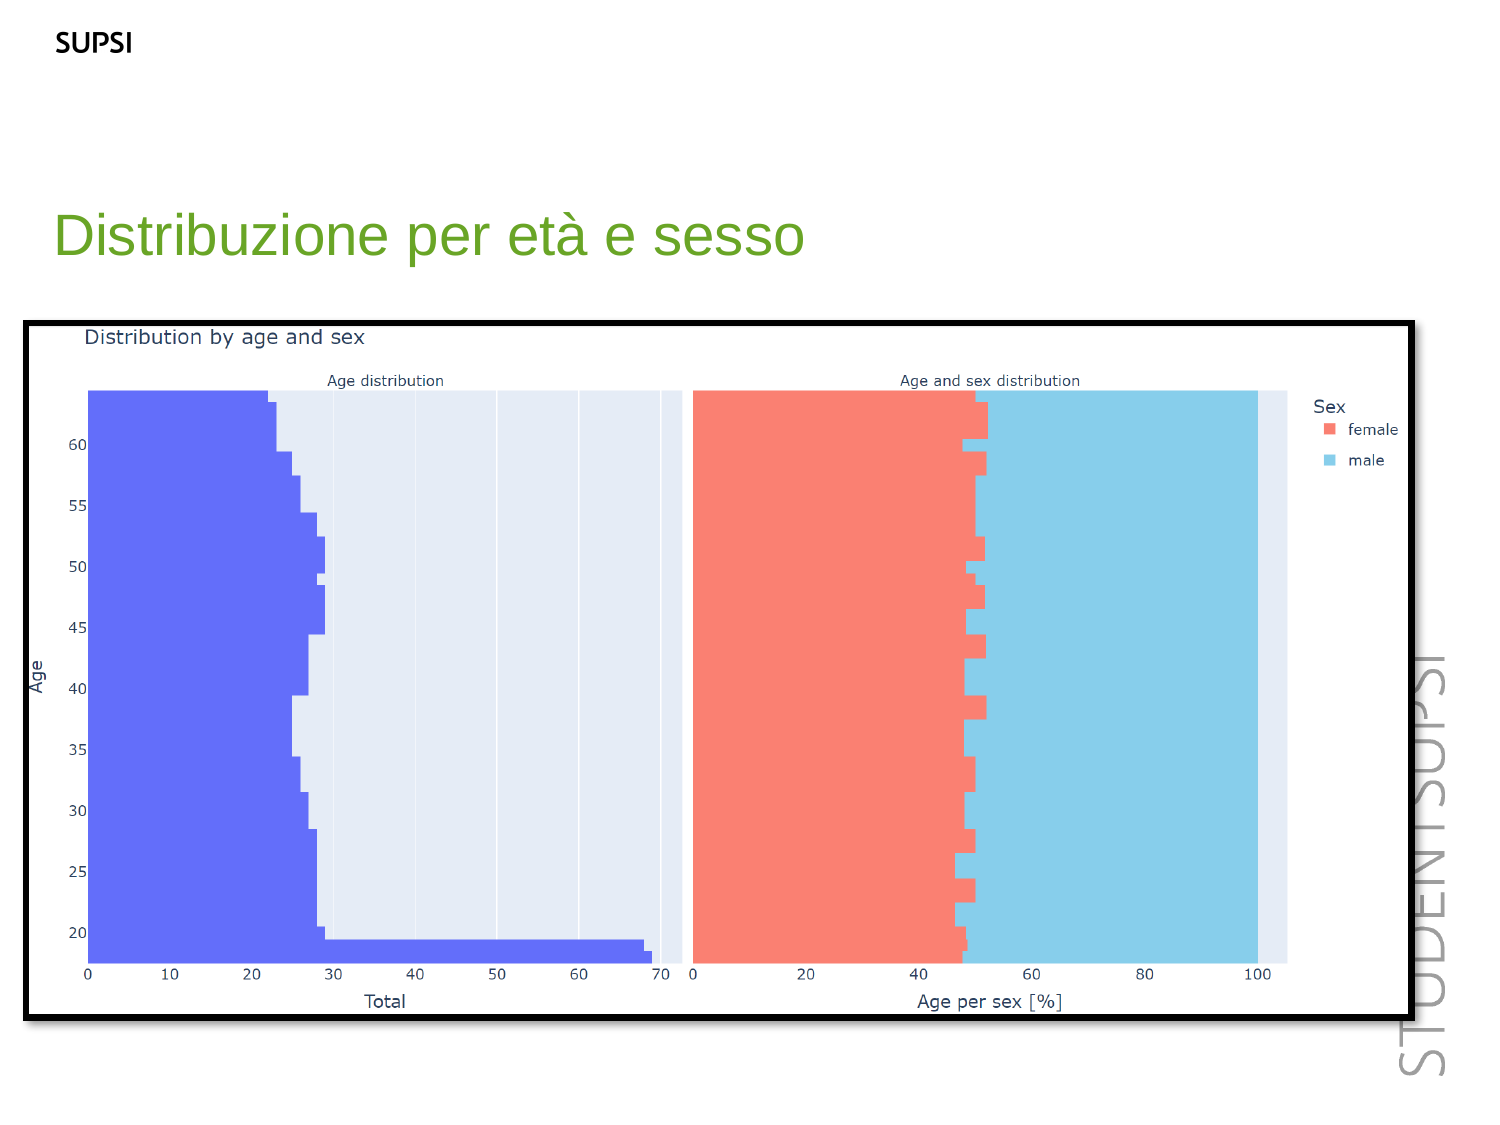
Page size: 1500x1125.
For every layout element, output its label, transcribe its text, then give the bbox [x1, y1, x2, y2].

picture [1399, 657, 1445, 1076]
list Distribuzione per età e sesso [53, 197, 1341, 319]
picture [29, 325, 1409, 1015]
picture [56, 30, 134, 53]
